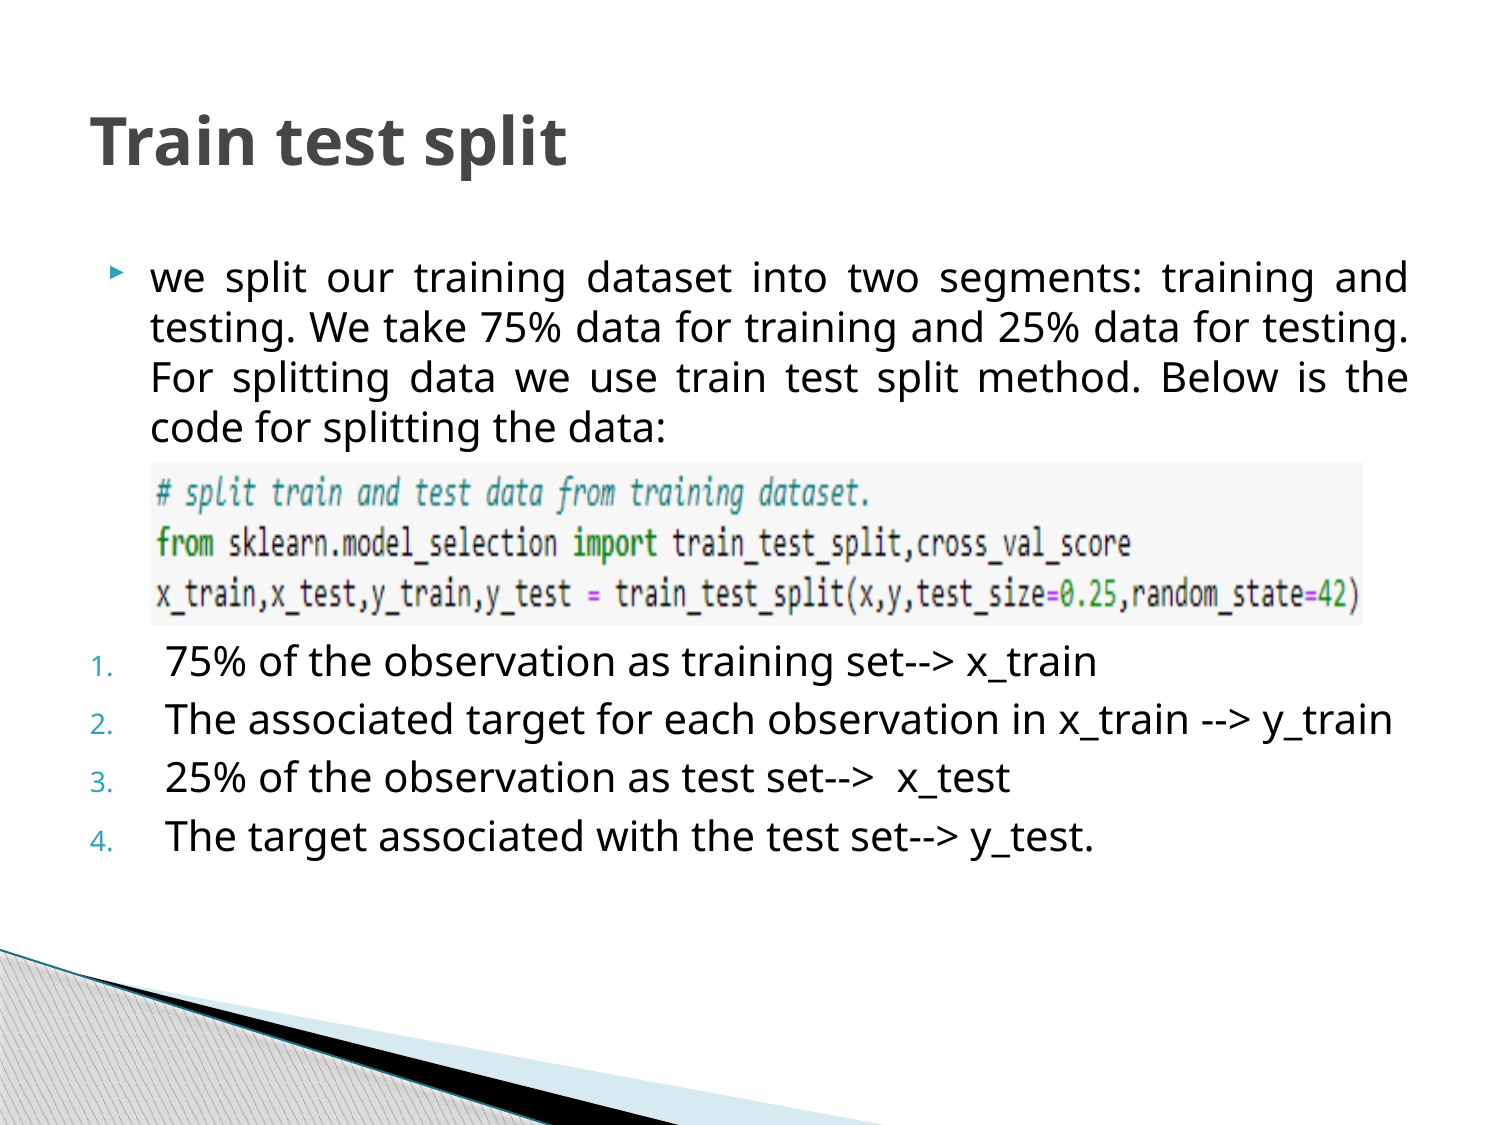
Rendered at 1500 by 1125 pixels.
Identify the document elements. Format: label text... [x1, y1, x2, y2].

list we split our training dataset into two segments: training and testing. We take 75% data for training and 25% data for testing. For splitting data we use train test split method. Below is the code for splitting the data: 75% of the observation as training set--> x_train The associated target for each observation in x_train --> y_train 25% of the observation as test set--> x_test The target associated with the test set--> y_test. [75, 243, 1425, 986]
title Train test split [75, 45, 1425, 233]
picture [149, 462, 1363, 626]
